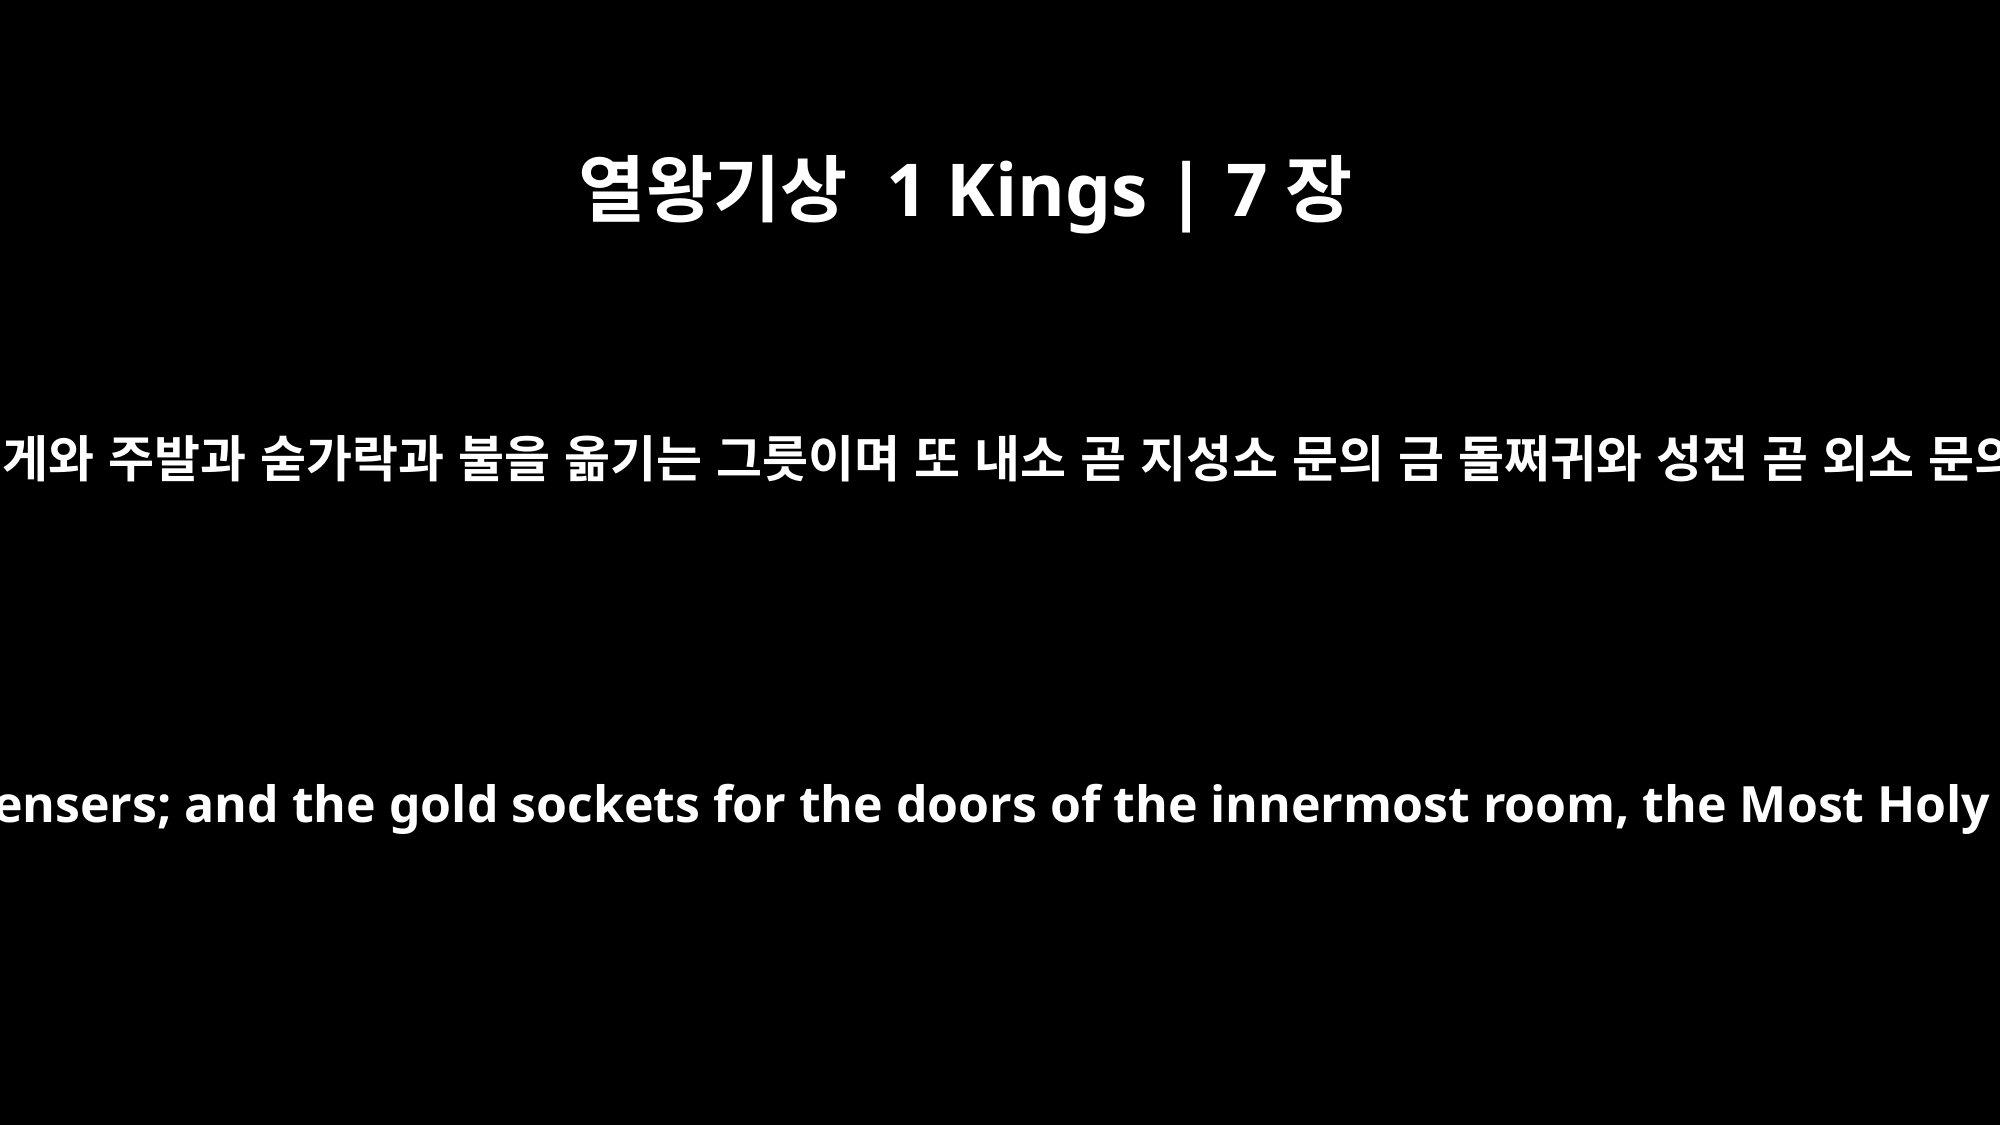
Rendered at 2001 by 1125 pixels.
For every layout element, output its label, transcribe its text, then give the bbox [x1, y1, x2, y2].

text_box 50 또 정금 대접과 불집게와 주발과 숟가락과 불을 옮기는 그릇이며 또 내소 곧 지성소 문의 금 돌쩌귀와 성전 곧 외소 문의 금 돌쩌귀더라 [0, 359, 2000, 495]
text_box 열왕기상 1 Kings | 7장 [564, 136, 1368, 239]
text_box the pure gold basins, wick trimmers, sprinkling bowls, dishes and censers; and the gold sockets for the doors of the innermost room, the Most Holy Place, and also for the doors of the main hall of the temple. [0, 764, 2000, 840]
